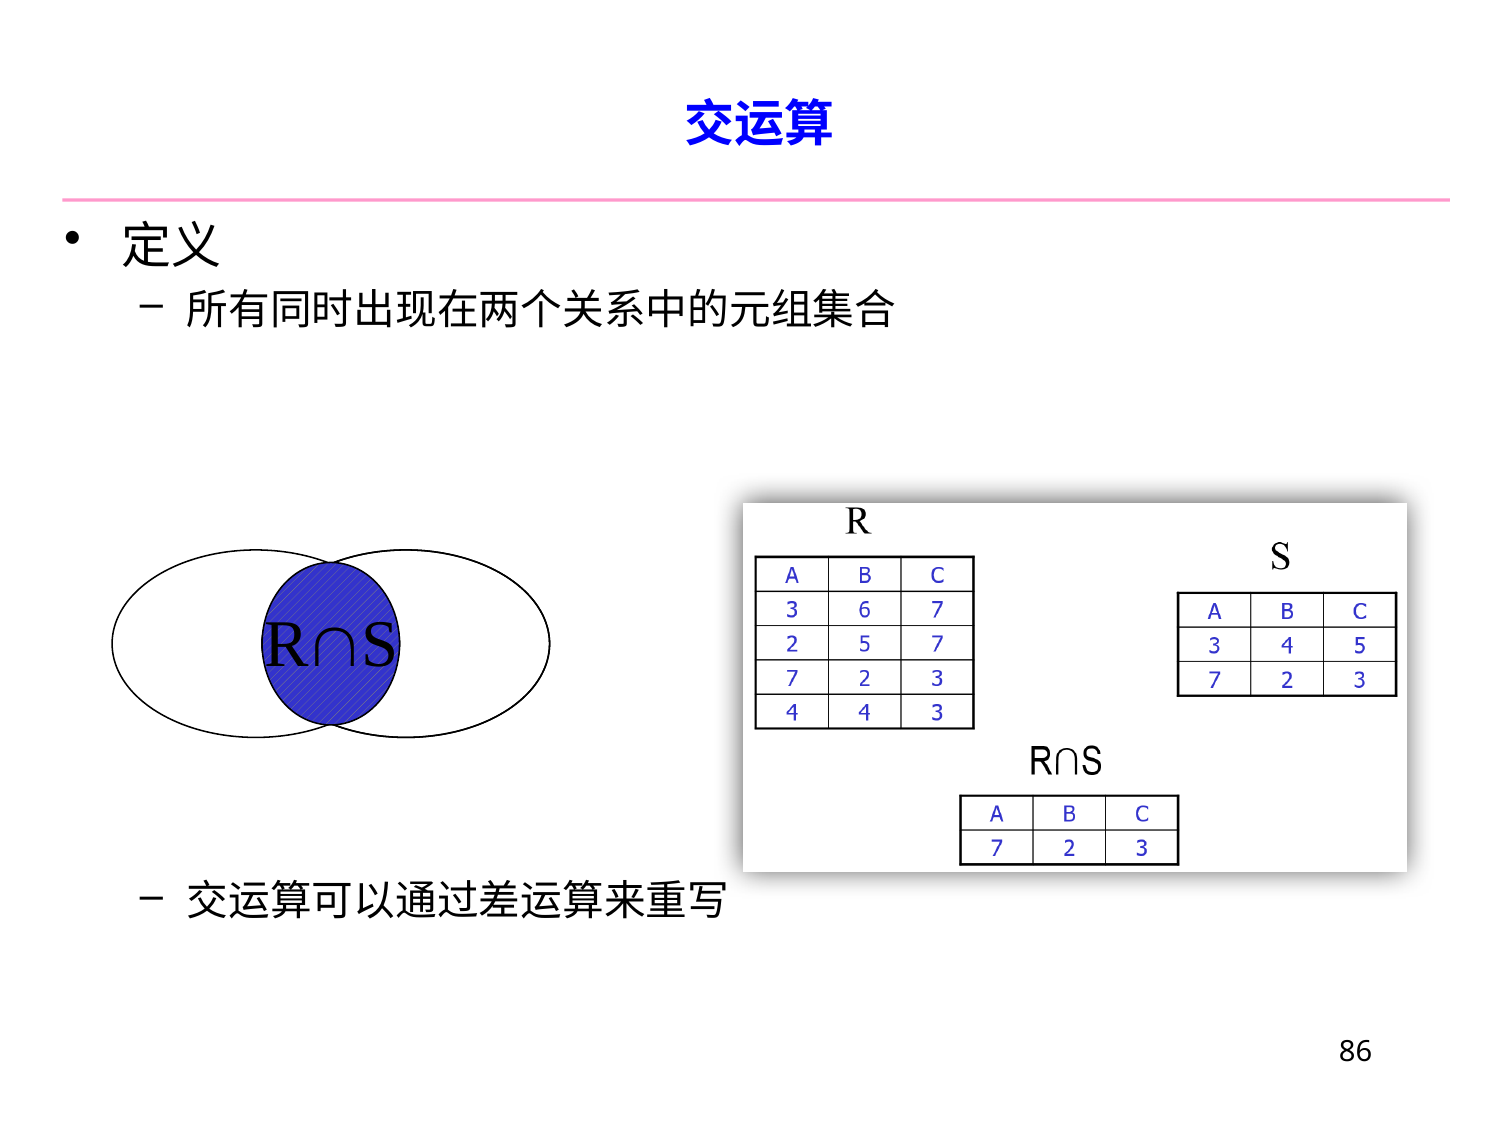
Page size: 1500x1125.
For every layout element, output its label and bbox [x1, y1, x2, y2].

picture [743, 502, 1407, 872]
title [19, 24, 1500, 188]
text_box [111, 549, 550, 738]
slide_number [1074, 1025, 1388, 1100]
